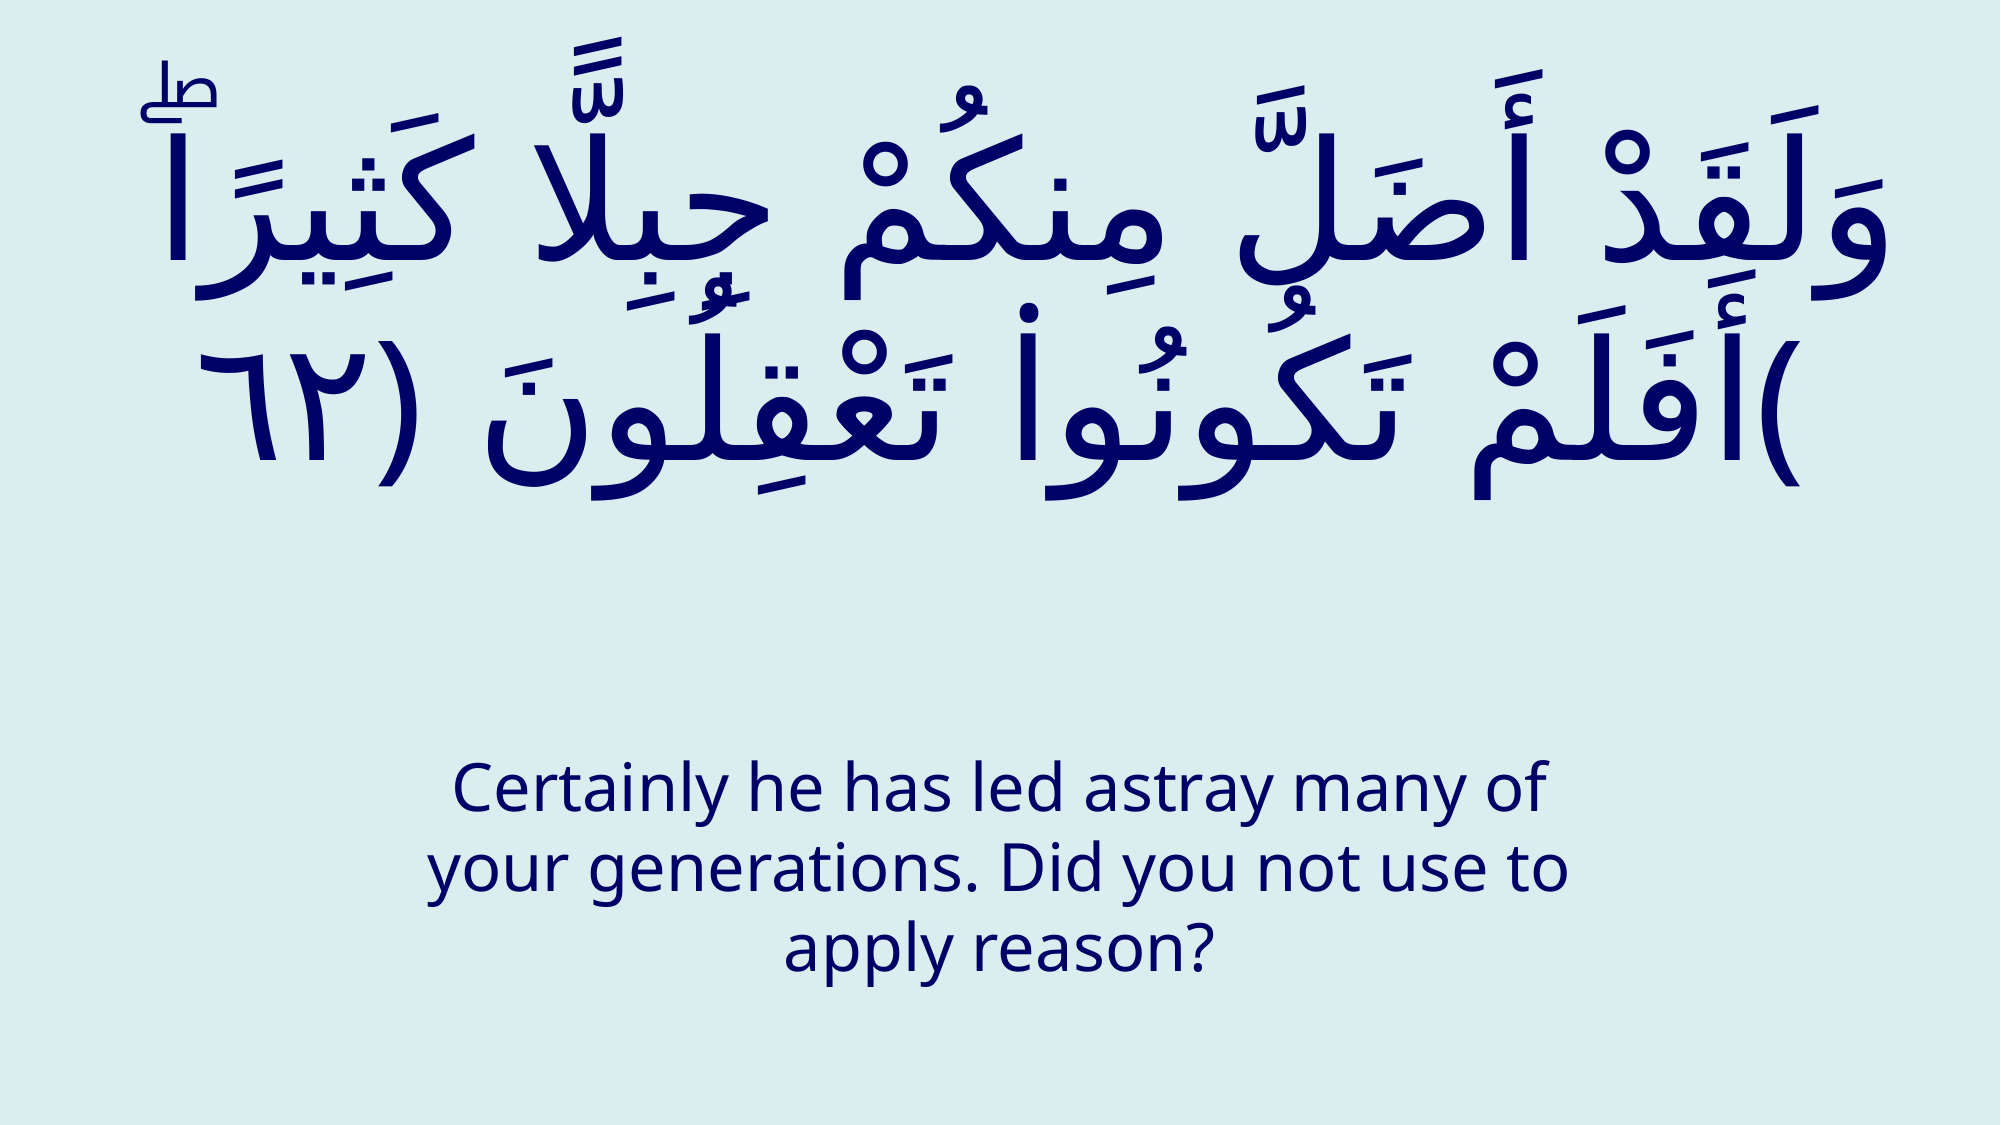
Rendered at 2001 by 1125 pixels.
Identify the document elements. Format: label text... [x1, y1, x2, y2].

title وَلَقَدْ أَضَلَّ مِنكُمْ جِبِلًّا كَثِيرًاۖ أَفَلَمْ تَكُونُوا۟ تَعْقِلُونَ ﴿٦٢﴾ [0, 200, 2000, 388]
list Certainly he has led astray many of your generations. Did you not use to apply reason? [356, 737, 1644, 1050]
